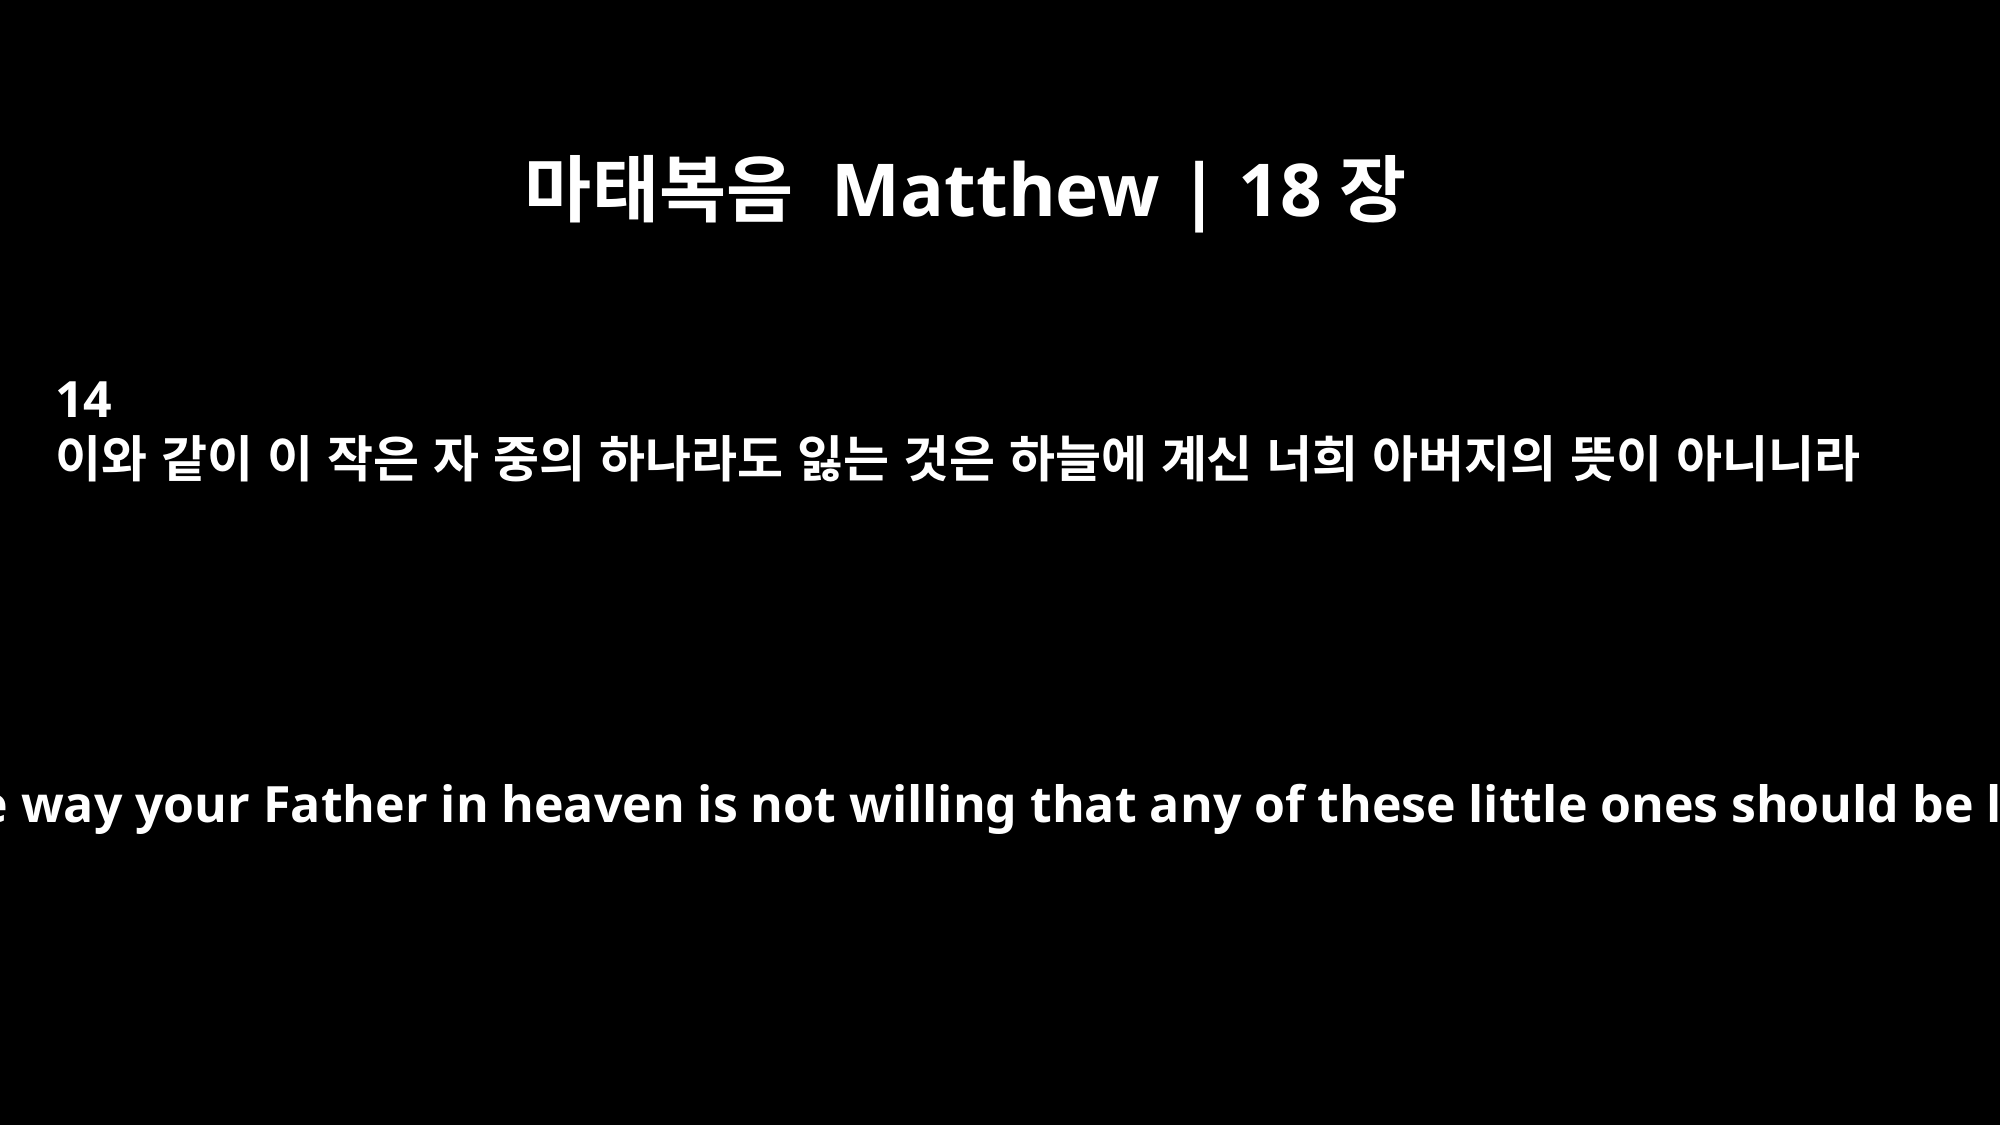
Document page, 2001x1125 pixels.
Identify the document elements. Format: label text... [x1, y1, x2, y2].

text_box 14 이와 같이 이 작은 자 중의 하나라도 잃는 것은 하늘에 계신 너희 아버지의 뜻이 아니니라 [40, 359, 1877, 495]
text_box 마태복음 Matthew | 18장 [510, 136, 1422, 239]
text_box In the same way your Father in heaven is not willing that any of these little ones should be lost. [0, 764, 2000, 840]
